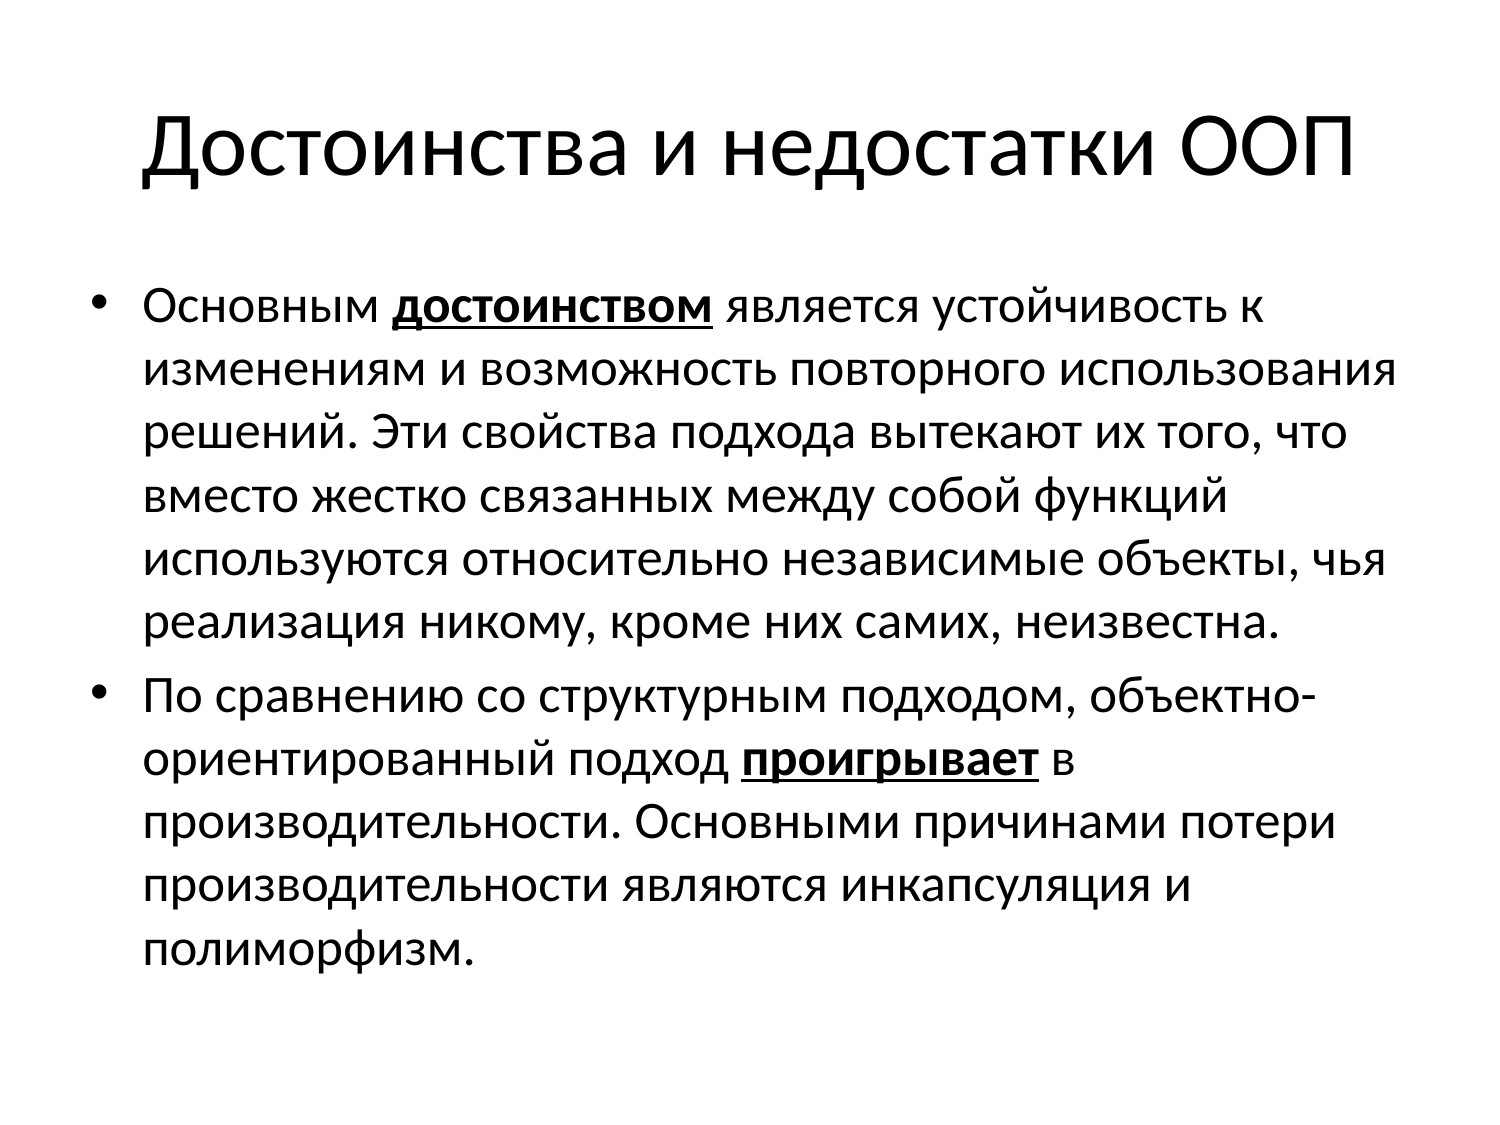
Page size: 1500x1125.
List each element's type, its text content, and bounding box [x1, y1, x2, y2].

list Основным достоинством является устойчивость к изменениям и возможность повторного использования решений. Эти свойства подхода вытекают их того, что вместо жестко связанных между собой функций используются относительно независимые объекты, чья реализация никому, кроме них самих, неизвестна. По сравнению со структурным подходом, объектно-ориентированный подход проигрывает в производительности. Основными причинами потери производительности являются инкапсуляция и полиморфизм. [75, 262, 1425, 1005]
title Достоинства и недостатки ООП [75, 45, 1425, 233]
